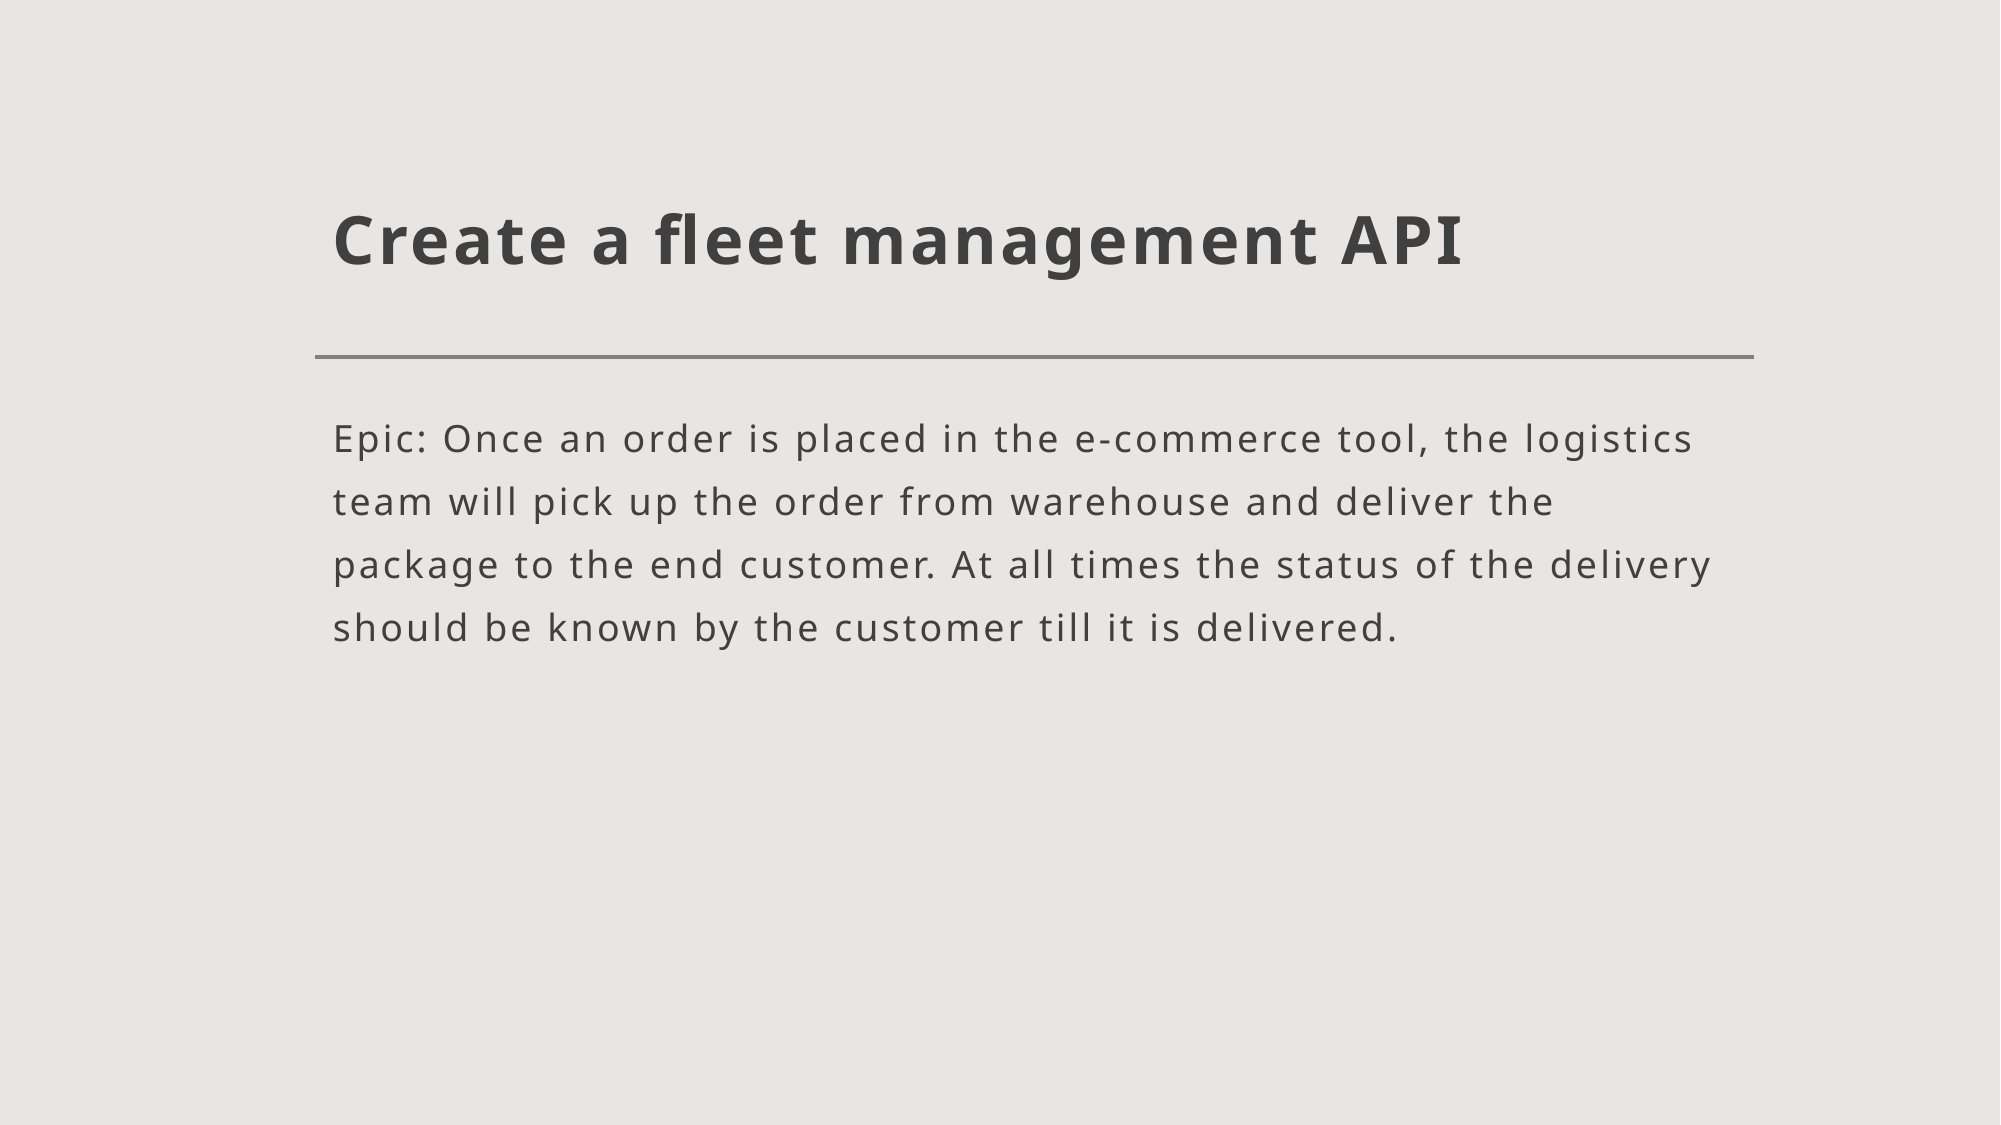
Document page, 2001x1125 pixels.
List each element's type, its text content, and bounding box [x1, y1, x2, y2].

list Epic: Once an order is placed in the e-commerce tool, the logistics team will pick up the order from warehouse and deliver the package to the end customer. At all times the status of the delivery should be known by the customer till it is delivered. [315, 379, 1754, 979]
title Create a fleet management API [315, 72, 1754, 294]
